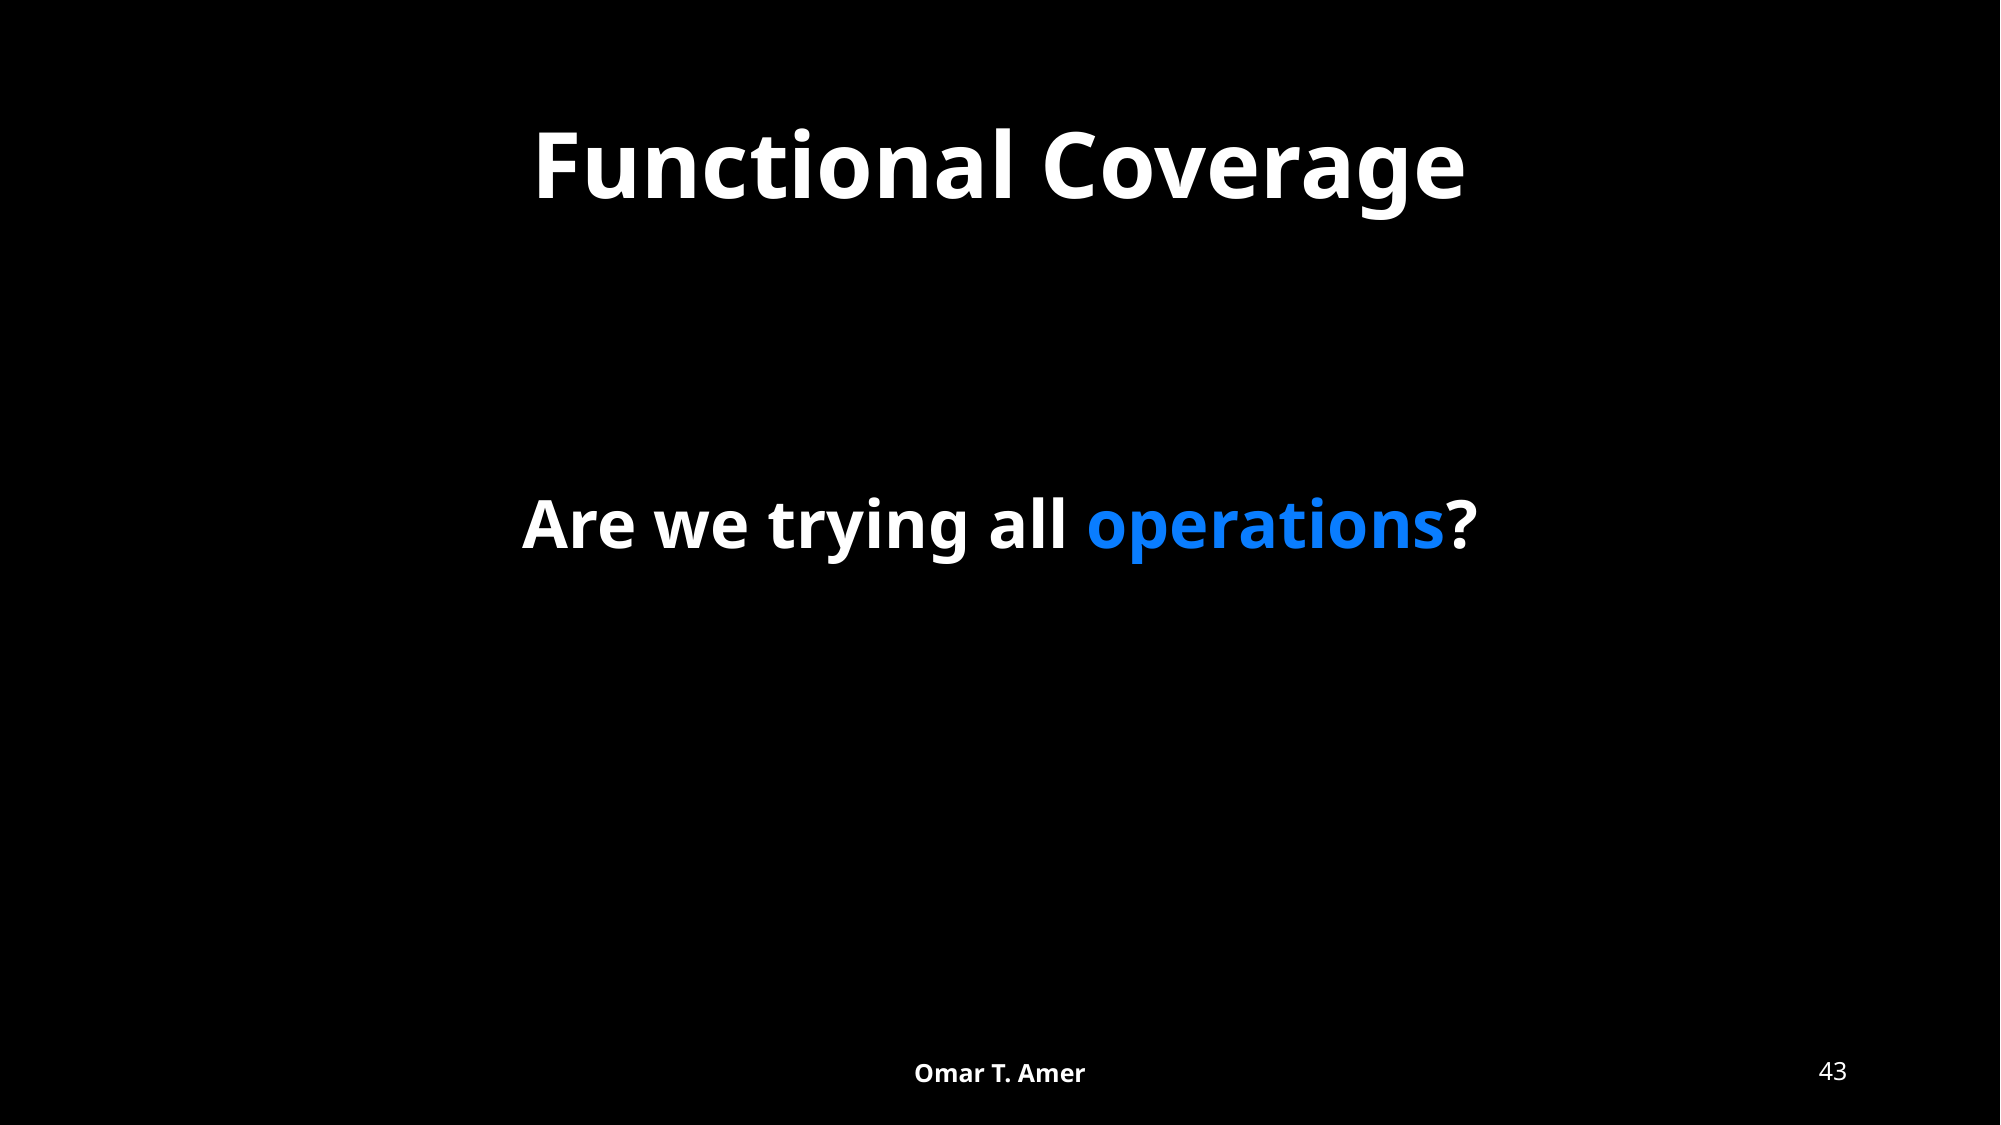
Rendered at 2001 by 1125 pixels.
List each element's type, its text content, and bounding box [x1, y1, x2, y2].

text_box Are we trying all operations? [300, 474, 1700, 569]
slide_number 43 [1412, 1042, 1863, 1103]
footer Omar T. Amer [662, 1042, 1338, 1103]
title Functional Coverage [137, 59, 1863, 278]
